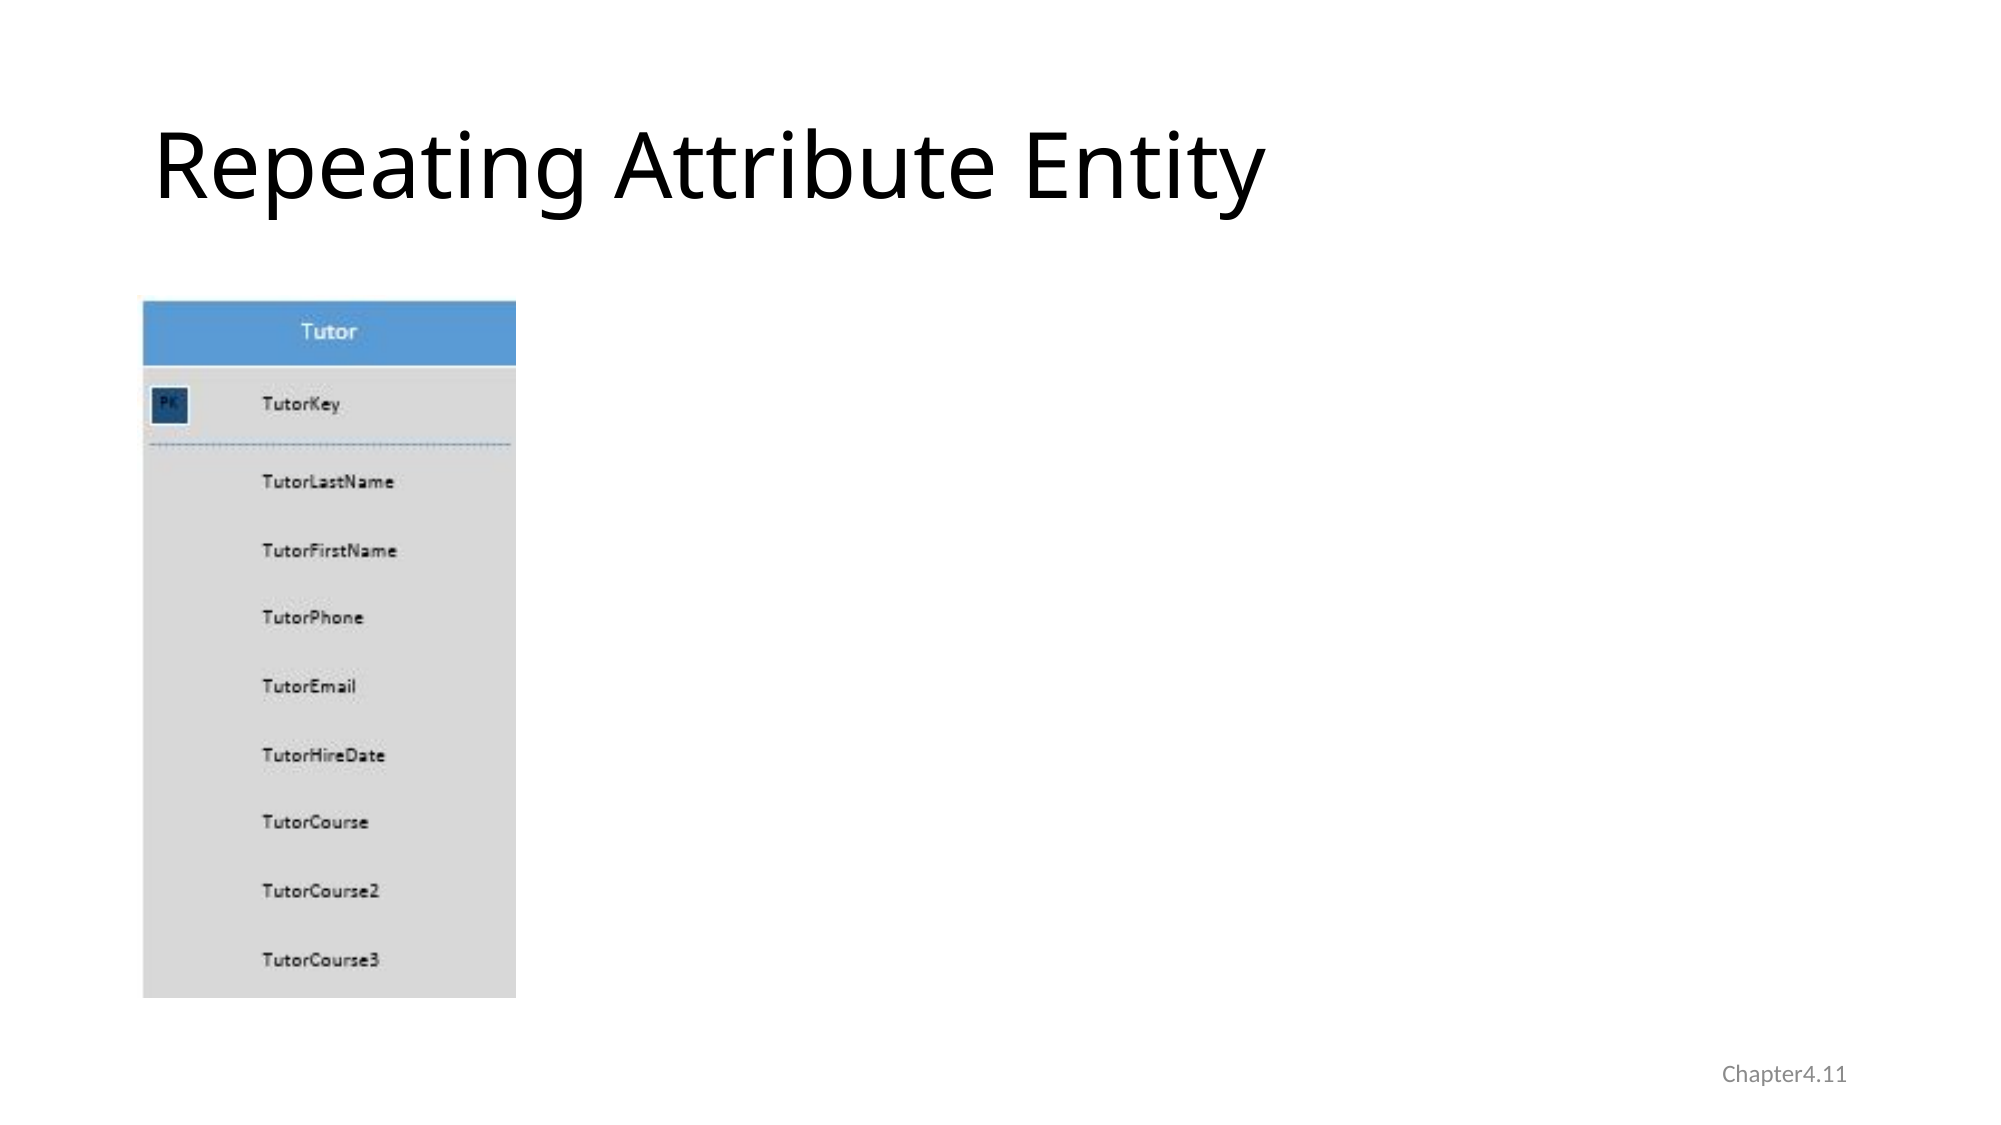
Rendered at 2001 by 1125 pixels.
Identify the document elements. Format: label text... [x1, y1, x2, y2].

title Repeating Attribute Entity [137, 59, 1863, 278]
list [137, 295, 516, 998]
slide_number Chapter4.11 [1412, 1042, 1863, 1103]
